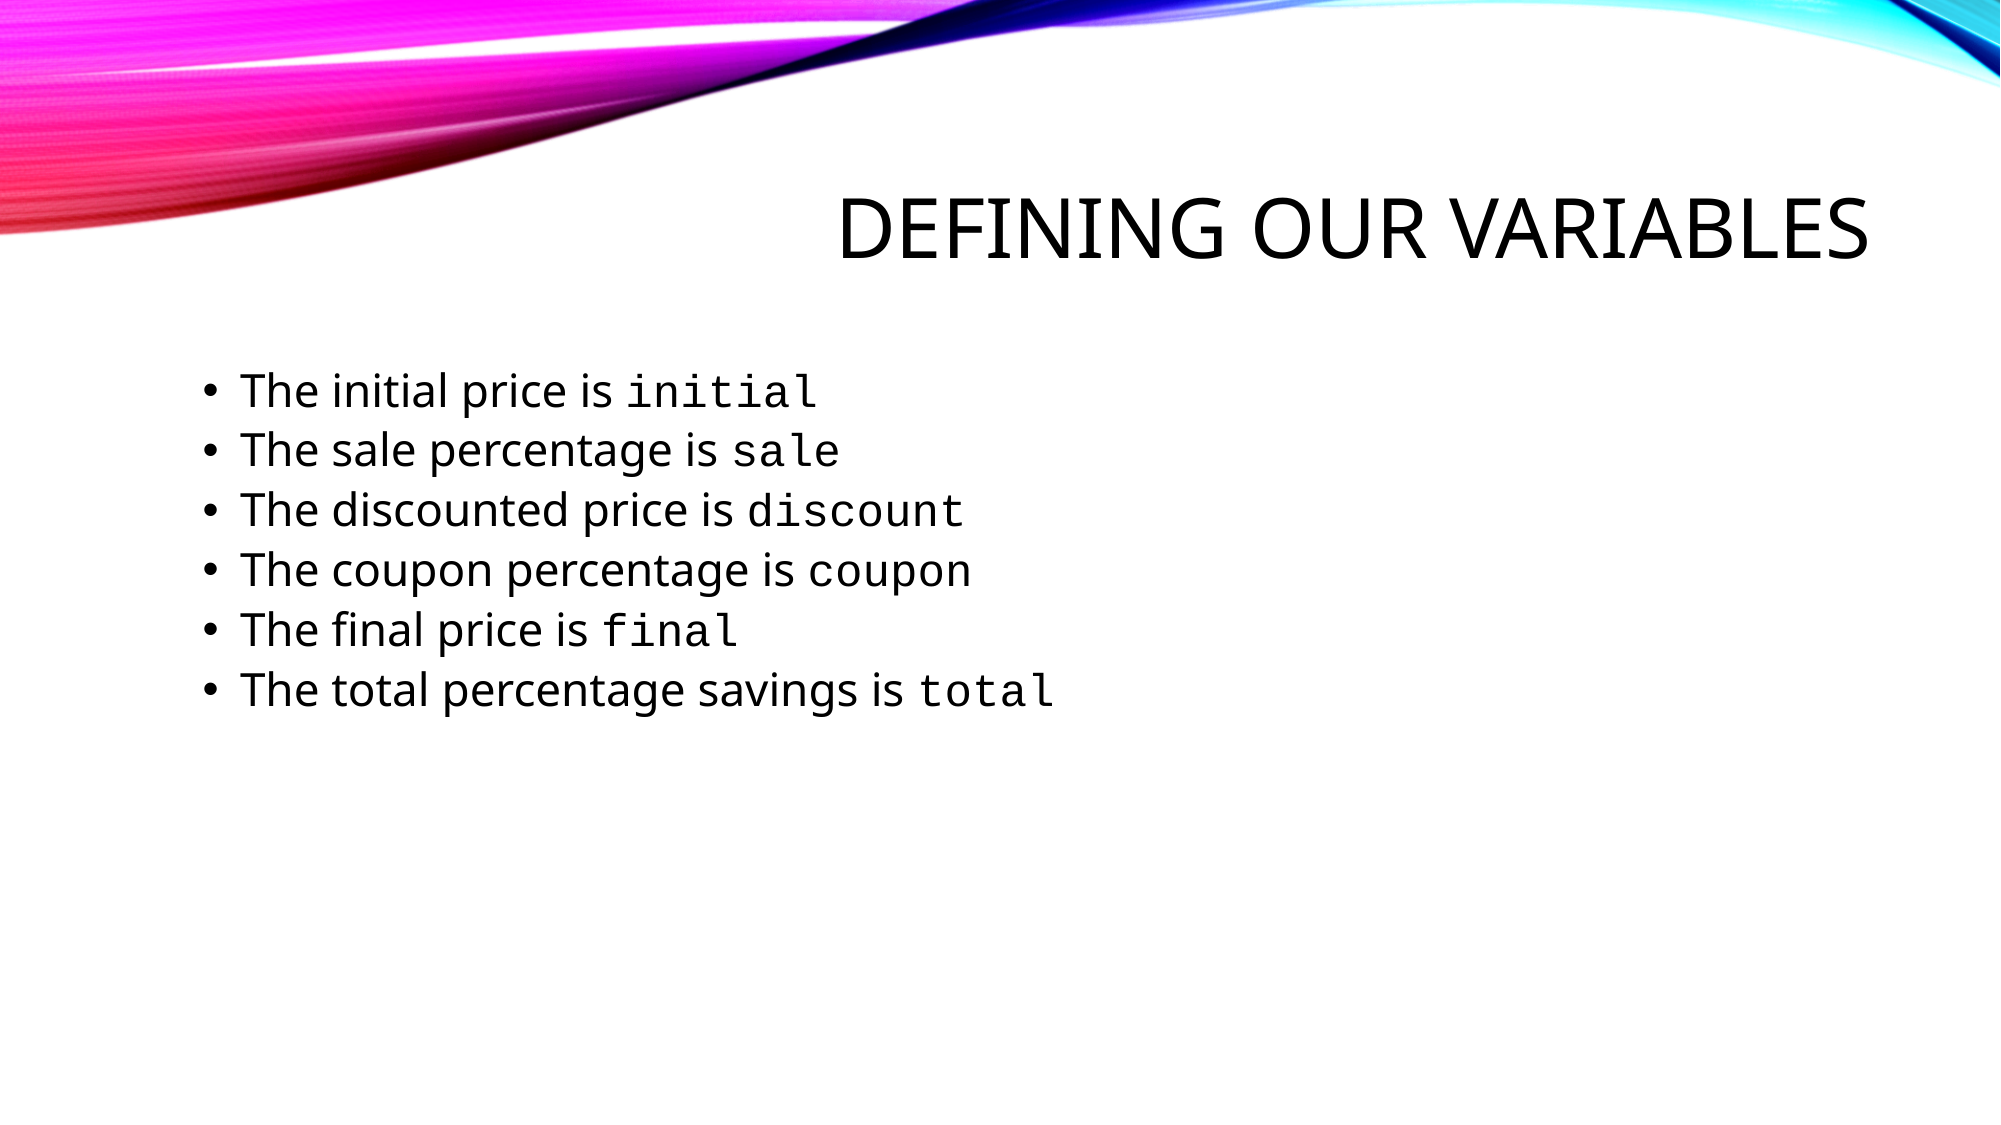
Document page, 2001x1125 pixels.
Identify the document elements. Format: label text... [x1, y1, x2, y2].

picture [0, 0, 2000, 237]
picture [1890, 0, 2000, 75]
list The initial price is initial The sale percentage is sale The discounted price is discount The coupon percentage is coupon The final price is final The total percentage savings is total [112, 360, 1888, 1021]
picture [1910, 0, 2000, 45]
title DEFINING OUR VARIABLES [474, 125, 1888, 338]
